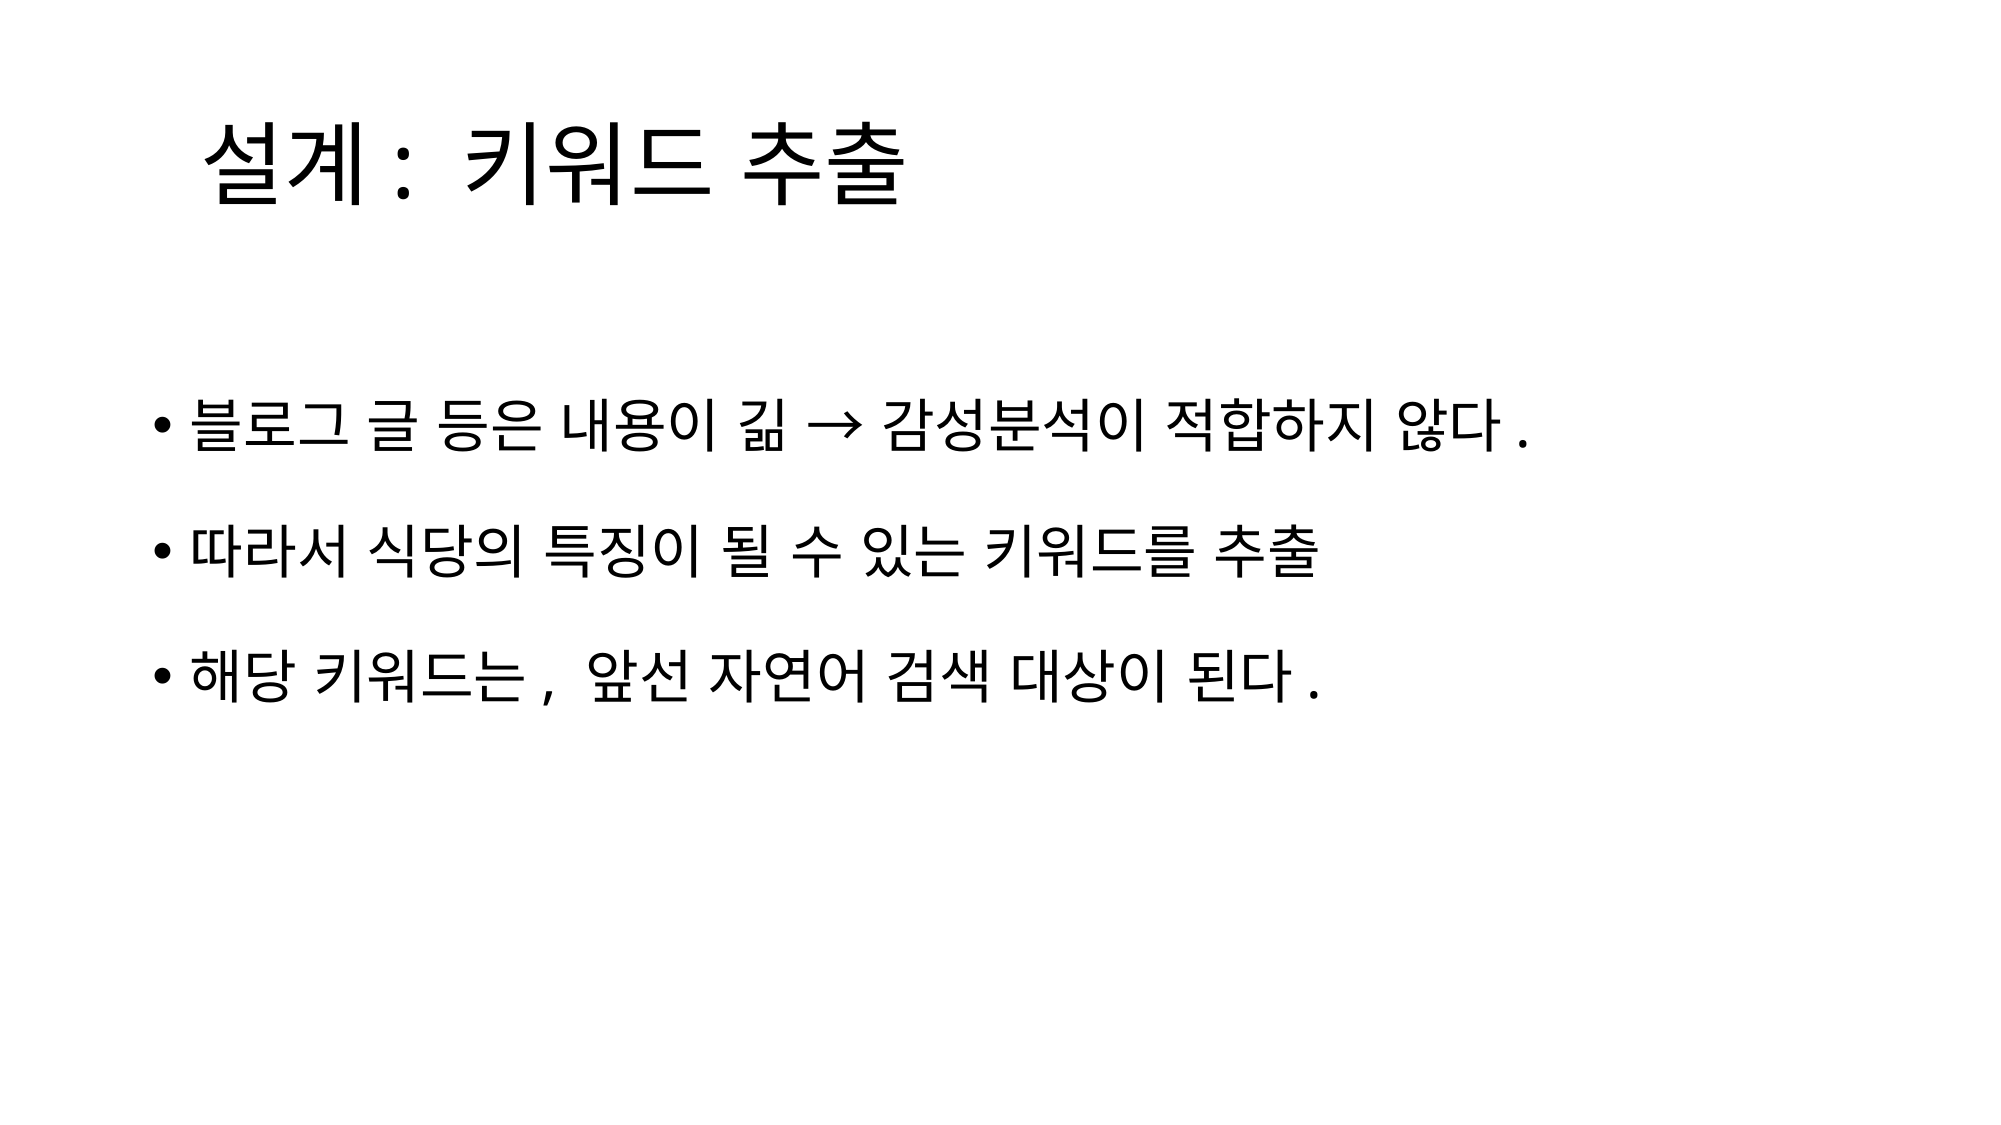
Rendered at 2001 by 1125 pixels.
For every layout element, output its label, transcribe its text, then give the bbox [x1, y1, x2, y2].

text_box 블로그 글 등은 내용이 긺 → 감성분석이 적합하지 않다. 따라서 식당의 특징이 될 수 있는 키워드를 추출 해당 키워드는, 앞선 자연어 검색 대상이 된다. [137, 347, 1863, 1014]
title 설계: 키워드 추출 [134, 57, 1866, 280]
